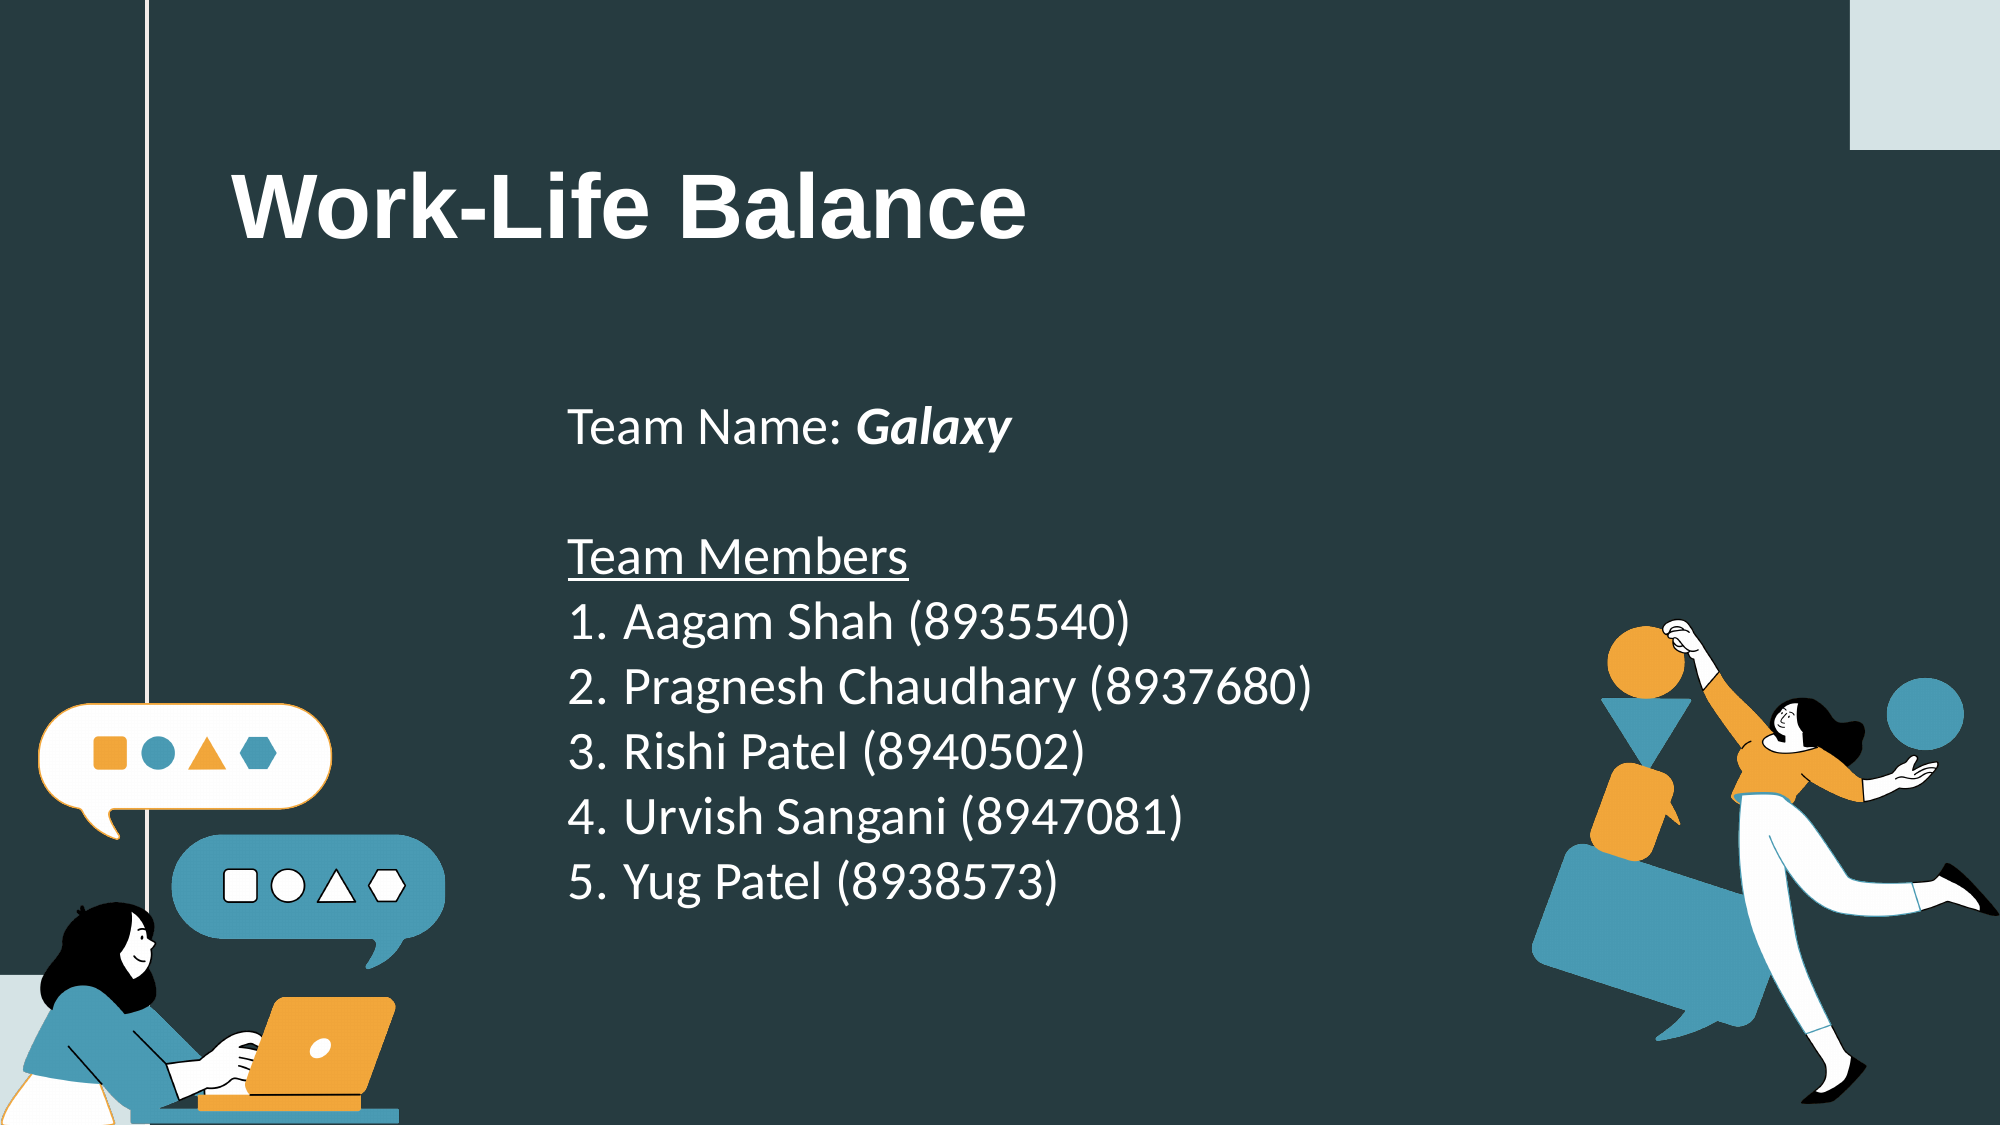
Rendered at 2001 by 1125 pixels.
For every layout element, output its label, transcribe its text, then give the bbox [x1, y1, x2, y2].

title Work-Life Balance [216, 113, 1067, 267]
text_box Team Name: Galaxy Team Members Aagam Shah (8935540) Pragnesh Chaudhary (8937680) Rishi Patel (8940502) Urvish Sangani (8947081) Yug Patel (8938573) [552, 383, 1331, 918]
text_box [0, 703, 446, 1125]
text_box [1529, 614, 2000, 1104]
